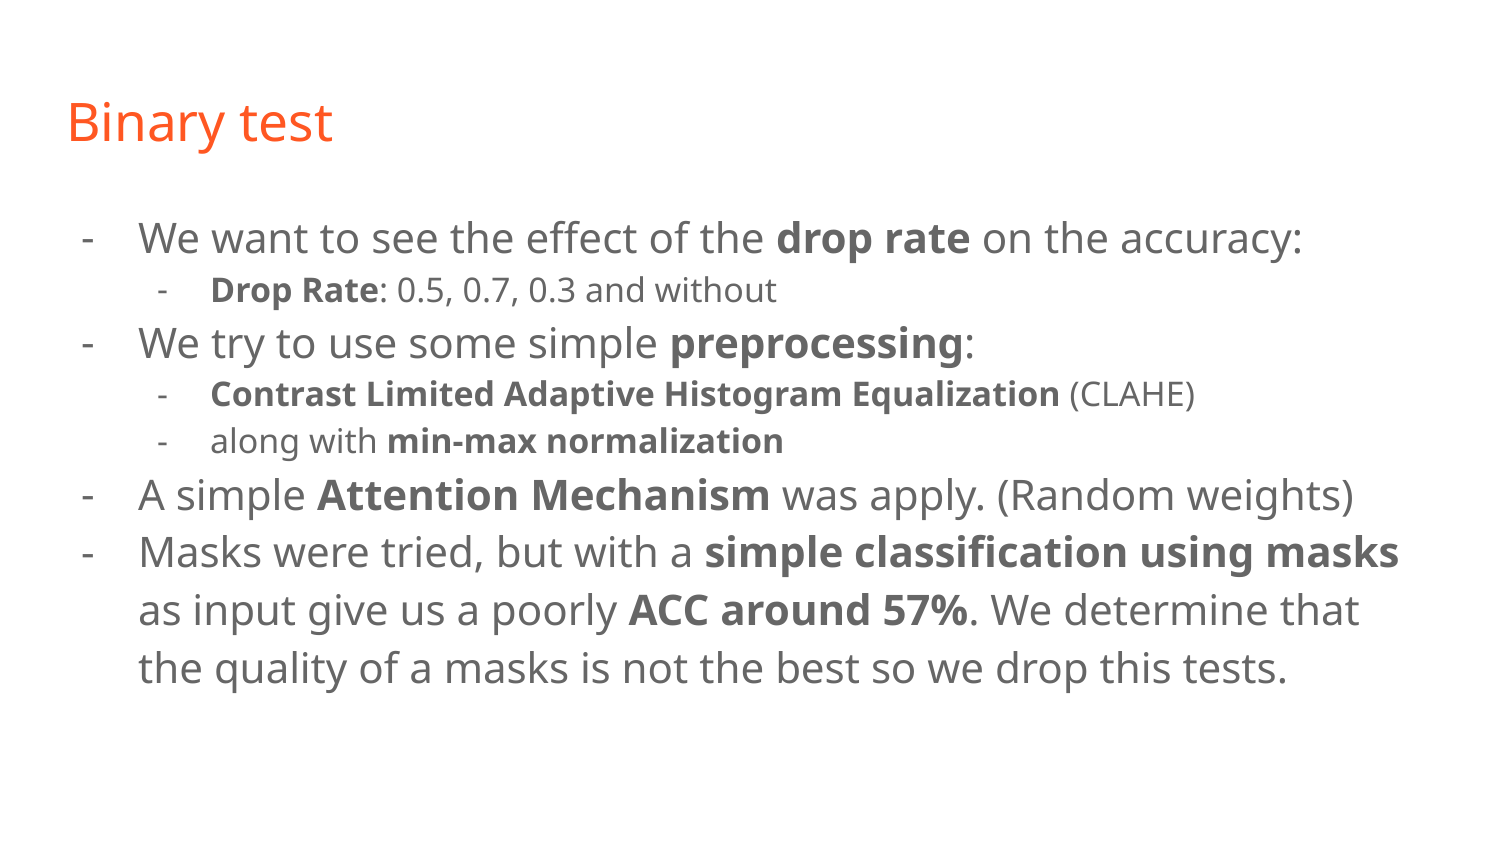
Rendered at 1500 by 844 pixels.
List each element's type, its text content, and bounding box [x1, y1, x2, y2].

list We want to see the effect of the drop rate on the accuracy: Drop Rate: 0.5, 0.7, 0.3 and without We try to use some simple preprocessing: Contrast Limited Adaptive Histogram Equalization (CLAHE) along with min-max normalization A simple Attention Mechanism was apply. (Random weights) Masks were tried, but with a simple classification using masks as input give us a poorly ACC around 57%. We determine that the quality of a masks is not the best so we drop this tests. [51, 189, 1449, 750]
title Binary test [51, 72, 1449, 167]
